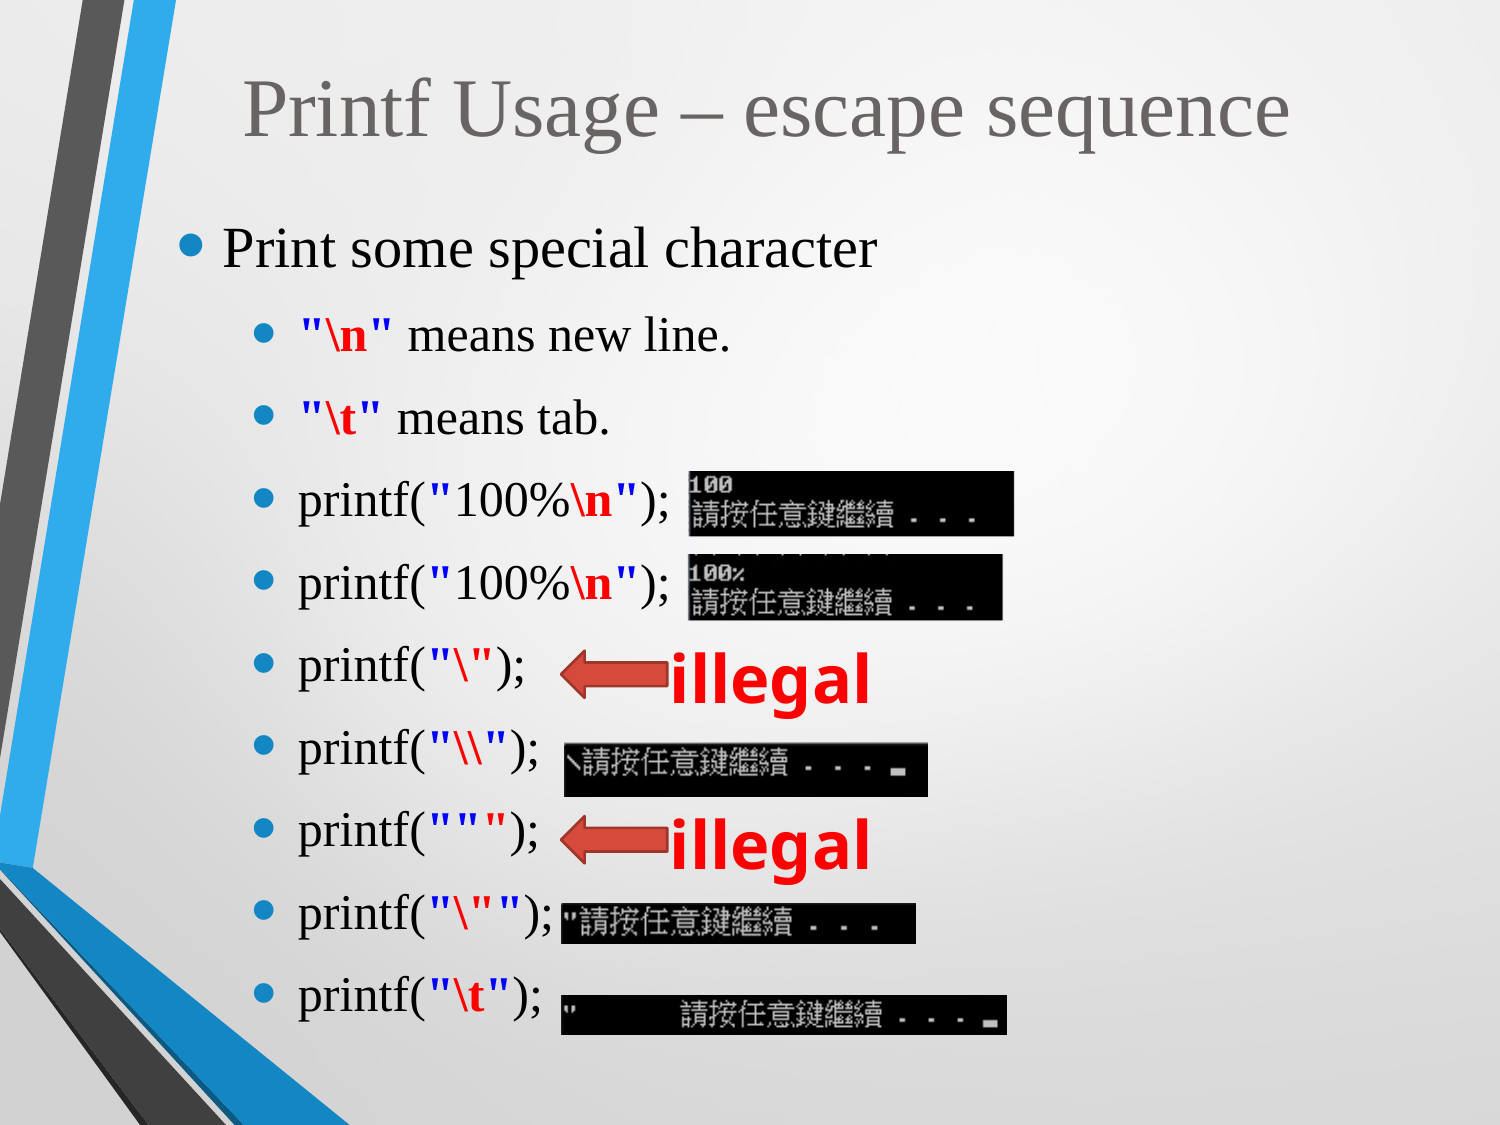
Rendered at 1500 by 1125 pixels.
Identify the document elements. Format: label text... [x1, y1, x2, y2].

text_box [560, 794, 874, 892]
picture [560, 994, 1007, 1036]
picture [563, 742, 928, 797]
title Printf Usage – escape sequence [135, 20, 1400, 187]
picture [687, 471, 1025, 537]
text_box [560, 629, 874, 726]
picture [560, 902, 916, 944]
picture [687, 554, 1027, 639]
list Print some special character "\n" means new line. "\t" means tab. printf("100%\n"); printf("100%\n"); printf("\"); printf("\\"); printf("""); printf("\""); printf("\t"); [161, 149, 1425, 1083]
